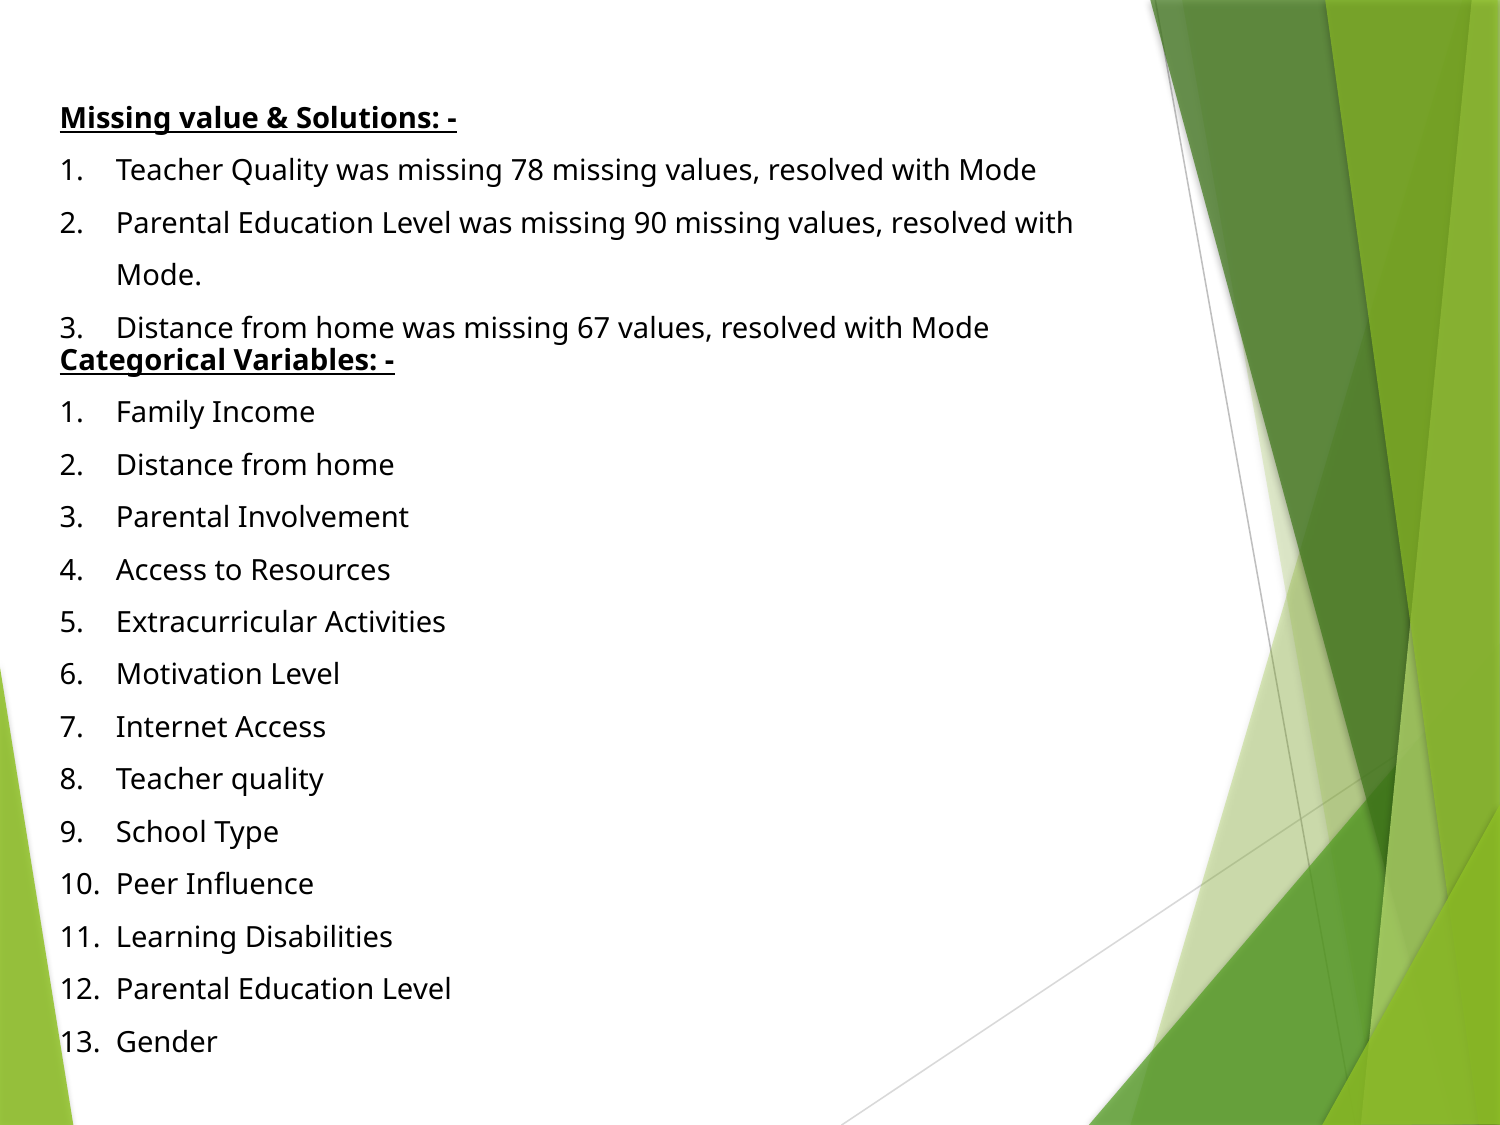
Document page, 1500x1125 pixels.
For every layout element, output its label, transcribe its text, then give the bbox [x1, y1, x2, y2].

text_box Missing value & Solutions: - Teacher Quality was missing 78 missing values, resolved with Mode Parental Education Level was missing 90 missing values, resolved with Mode. Distance from home was missing 67 values, resolved with Mode [44, 74, 1163, 352]
text_box Categorical Variables: - Family Income Distance from home Parental Involvement Access to Resources Extracurricular Activities Motivation Level Internet Access Teacher quality School Type Peer Influence Learning Disabilities Parental Education Level Gender [44, 316, 482, 1066]
